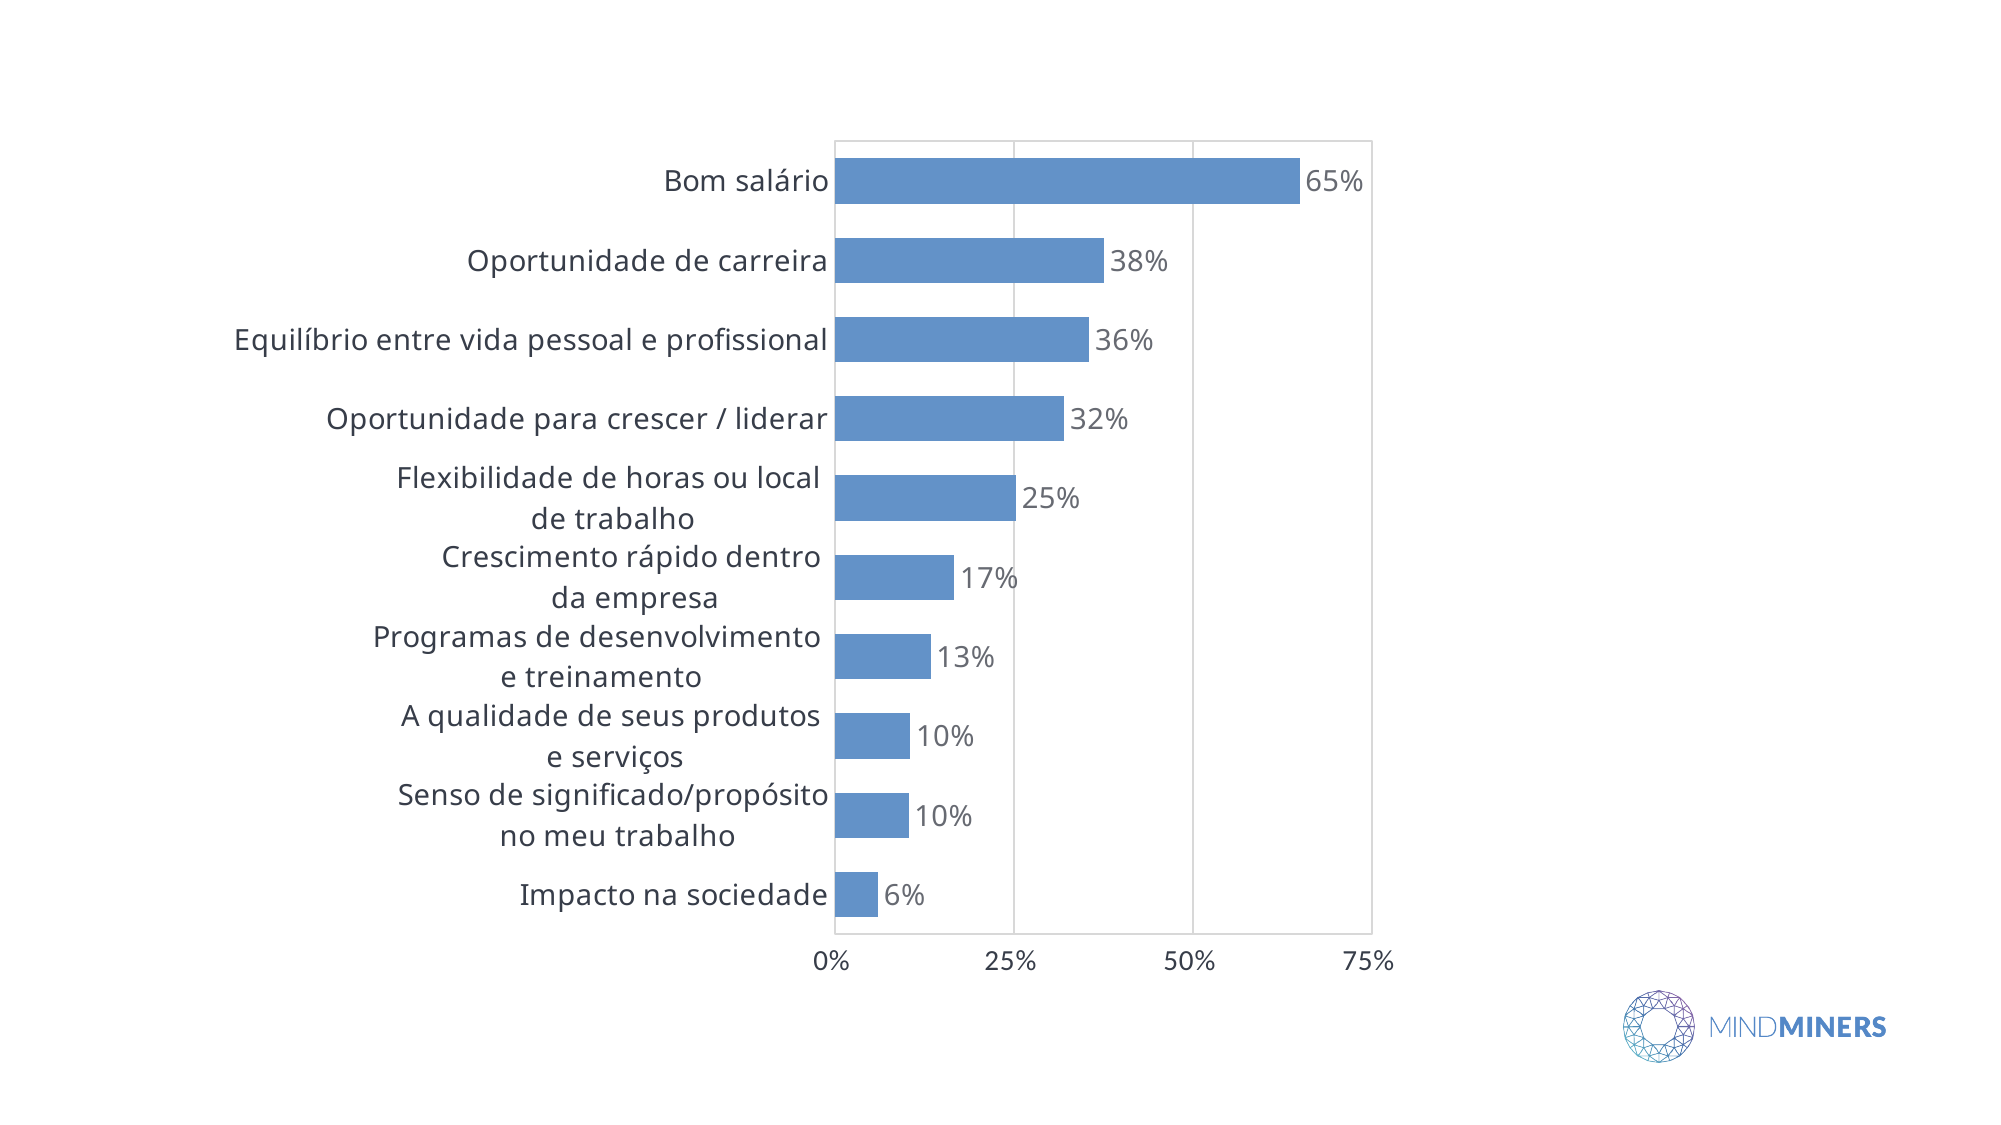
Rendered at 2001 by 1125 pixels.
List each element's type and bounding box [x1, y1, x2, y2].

chart [55, 78, 1525, 1029]
picture [1622, 990, 1886, 1063]
